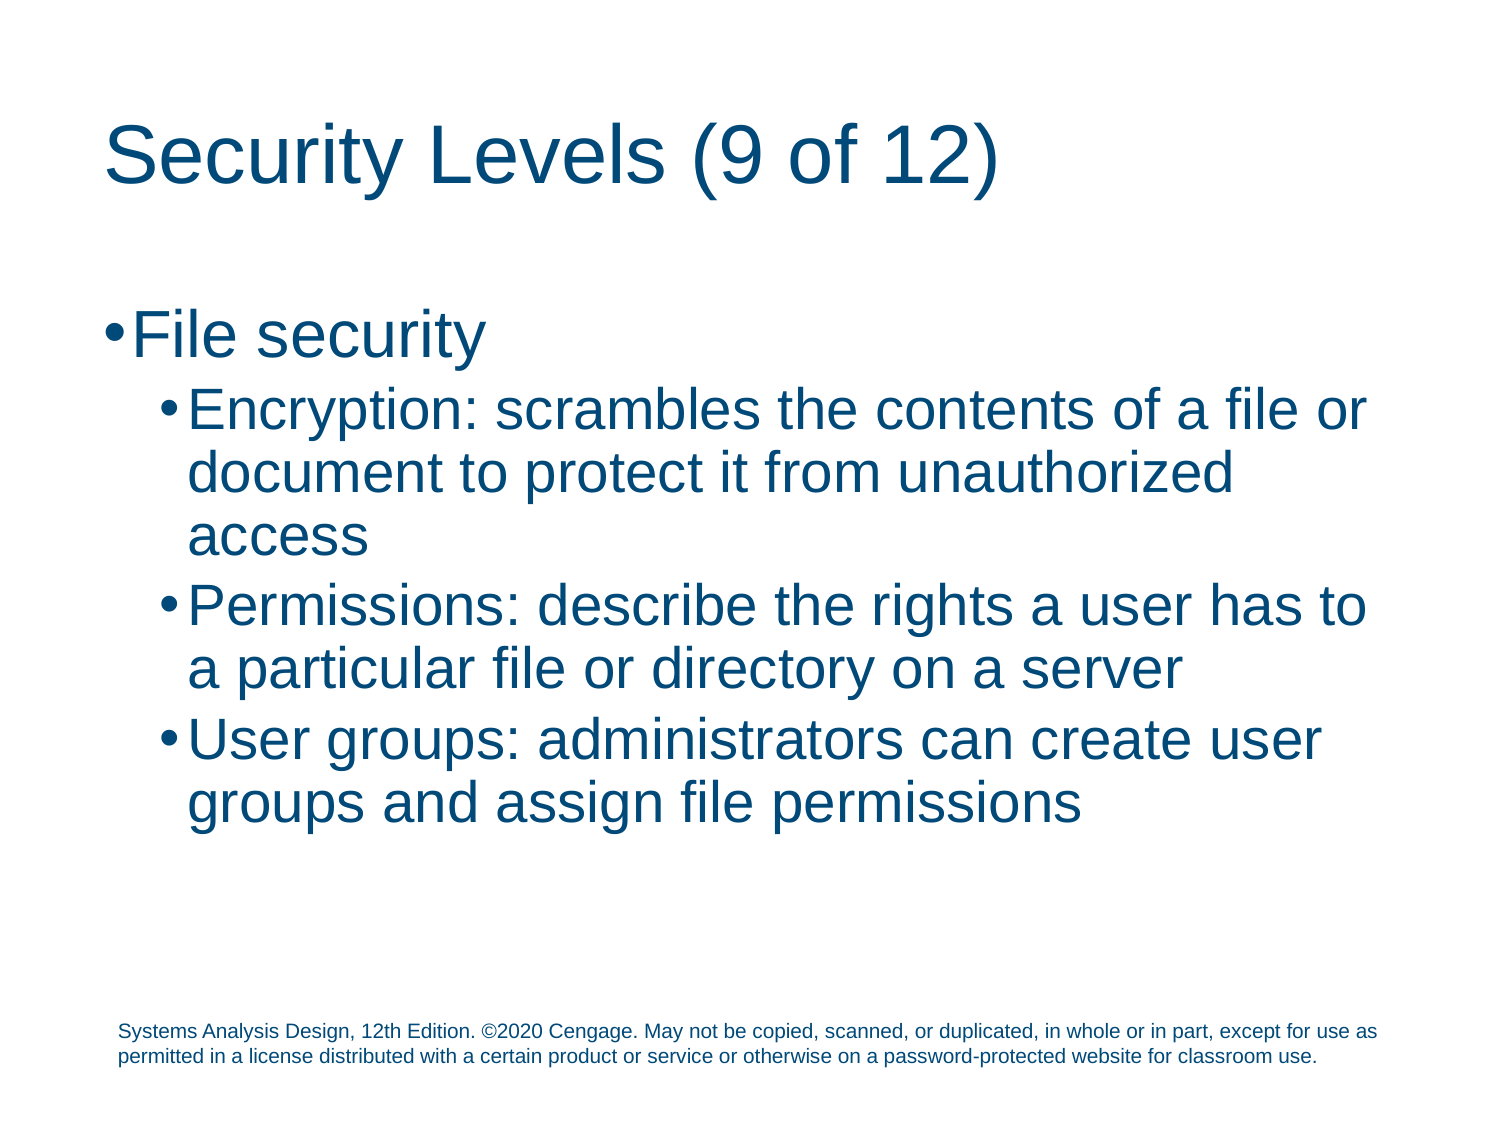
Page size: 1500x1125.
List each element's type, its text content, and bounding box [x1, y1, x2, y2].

list File security Encryption: scrambles the contents of a file or document to protect it from unauthorized access Permissions: describe the rights a user has to a particular file or directory on a server User groups: administrators can create user groups and assign file permissions [103, 299, 1397, 1009]
footer Systems Analysis Design, 12th Edition. ©2020 Cengage. May not be copied, scanned, or duplicated, in whole or in part, except for use as permitted in a license distributed with a certain product or service or otherwise on a password-protected website for classroom use. [103, 1009, 1397, 1070]
title Security Levels (9 of 12) [103, 111, 1397, 243]
